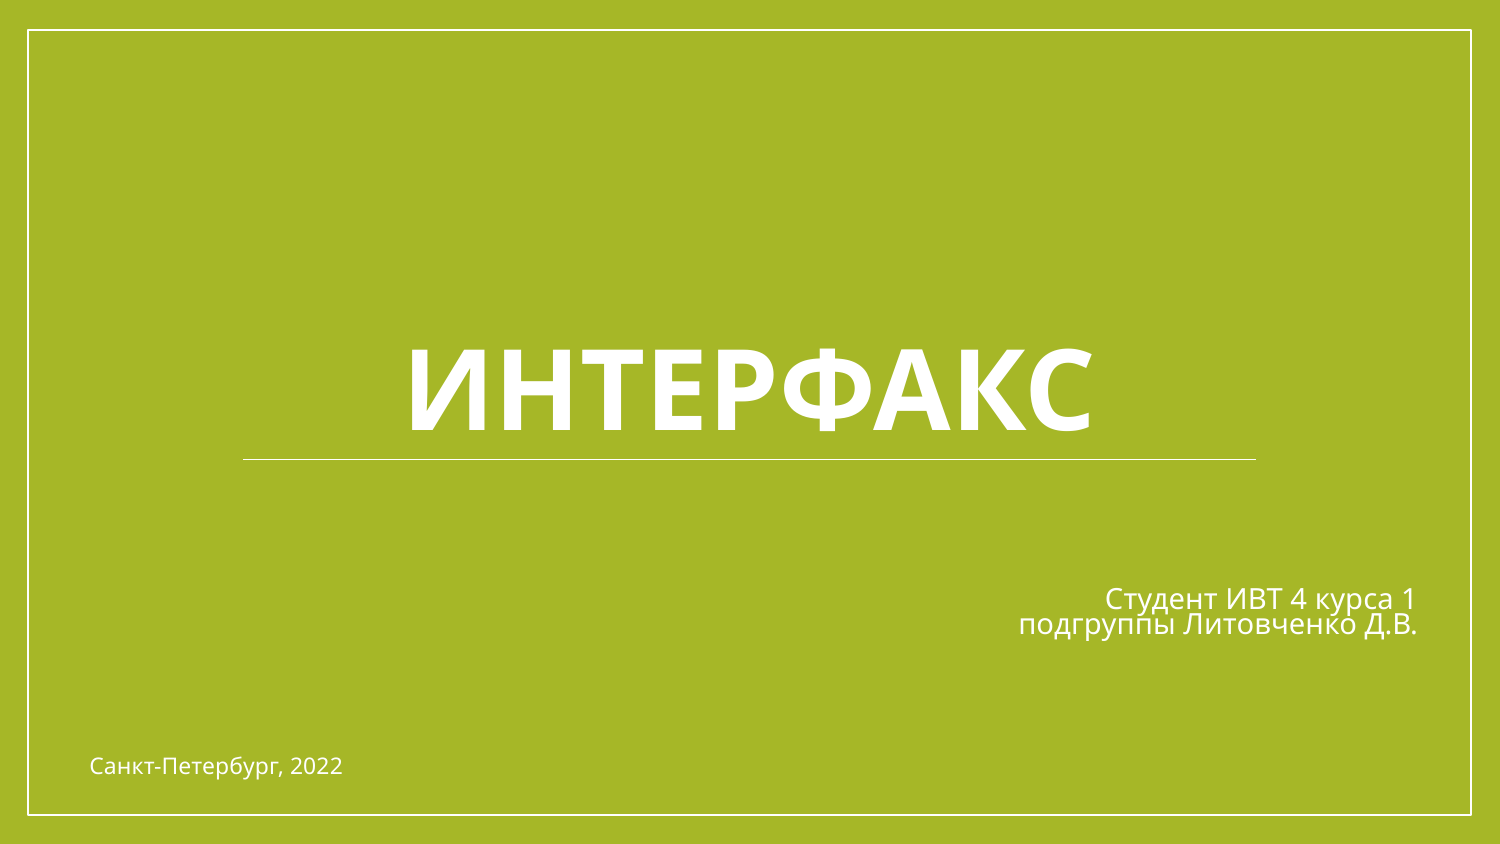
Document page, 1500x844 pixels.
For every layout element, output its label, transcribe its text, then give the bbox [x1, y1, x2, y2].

subtitle Студент ИВТ 4 курса 1 подгруппы Литовченко Д.В. [981, 575, 1434, 656]
subtitle Санкт-Петербург, 2022 [0, 742, 433, 810]
title Интерфакс [136, 108, 1363, 469]
